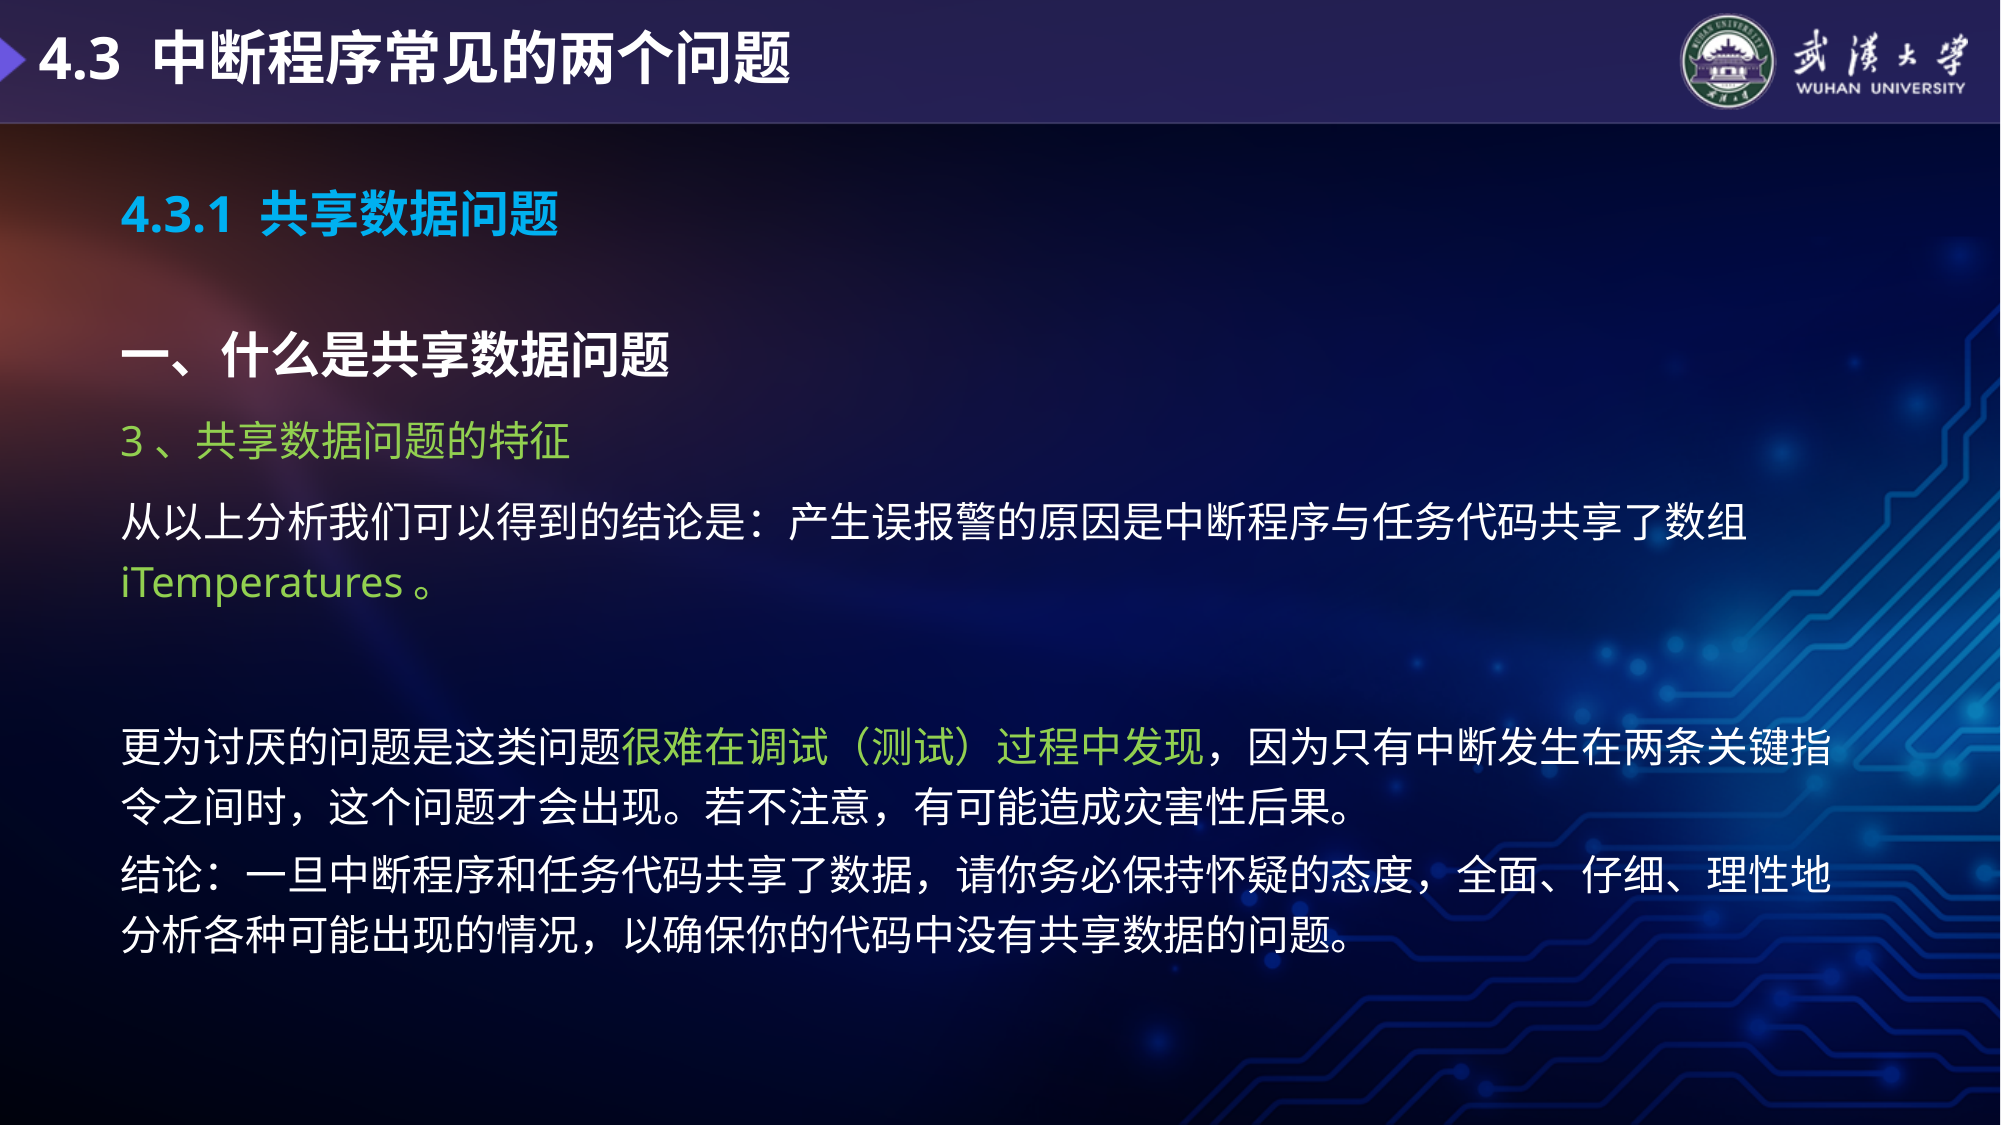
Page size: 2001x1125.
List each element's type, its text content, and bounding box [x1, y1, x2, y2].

picture [0, 0, 2001, 1125]
text_box 一、什么是共享数据问题 3、共享数据问题的特征 从以上分析我们可以得到的结论是：产生误报警的原因是中断程序与任务代码共享了数组 iTemperatures。 更为讨厌的问题是这类问题很难在调试（测试）过程中发现，因为只有中断发生在两条关键指令之间时，这个问题才会出现。若不注意，有可能造成灾害性后果。 结论：一旦中断程序和任务代码共享了数据，请你务必保持怀疑的态度，全面、仔细、理性地分析各种可能出现的情况，以确保你的代码中没有共享数据的问题。 [105, 304, 1867, 1004]
text_box 4.3.1 共享数据问题 [106, 174, 575, 250]
title 4.3 中断程序常见的两个问题 [23, 0, 1364, 122]
